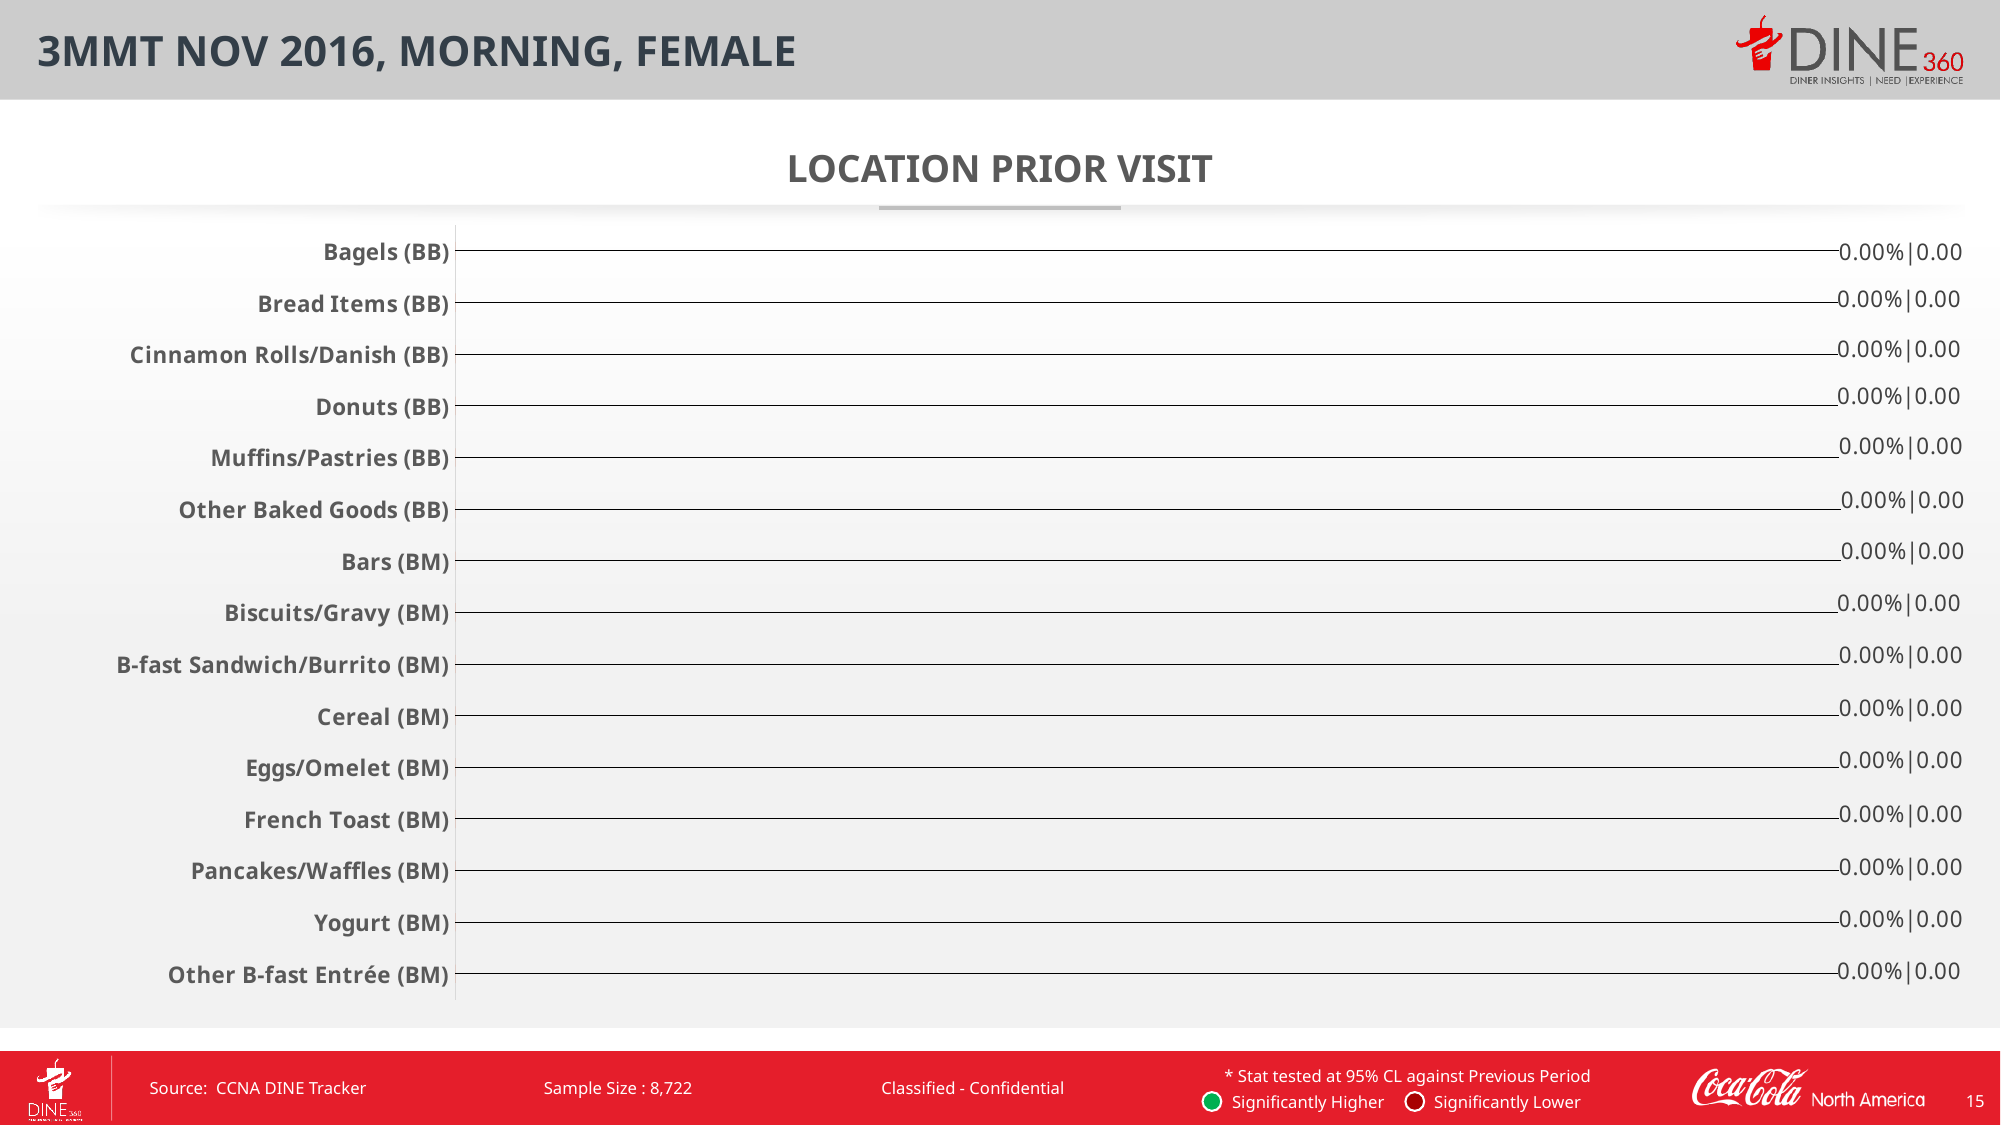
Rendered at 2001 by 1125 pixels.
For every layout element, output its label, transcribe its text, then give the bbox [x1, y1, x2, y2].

picture [1736, 15, 1969, 86]
text_box [0, 233, 2000, 1028]
chart [79, 242, 1966, 1016]
text_box LOCATION PRIOR VISIT [24, 138, 1976, 182]
picture [22, 1053, 85, 1125]
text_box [24, 182, 1976, 242]
